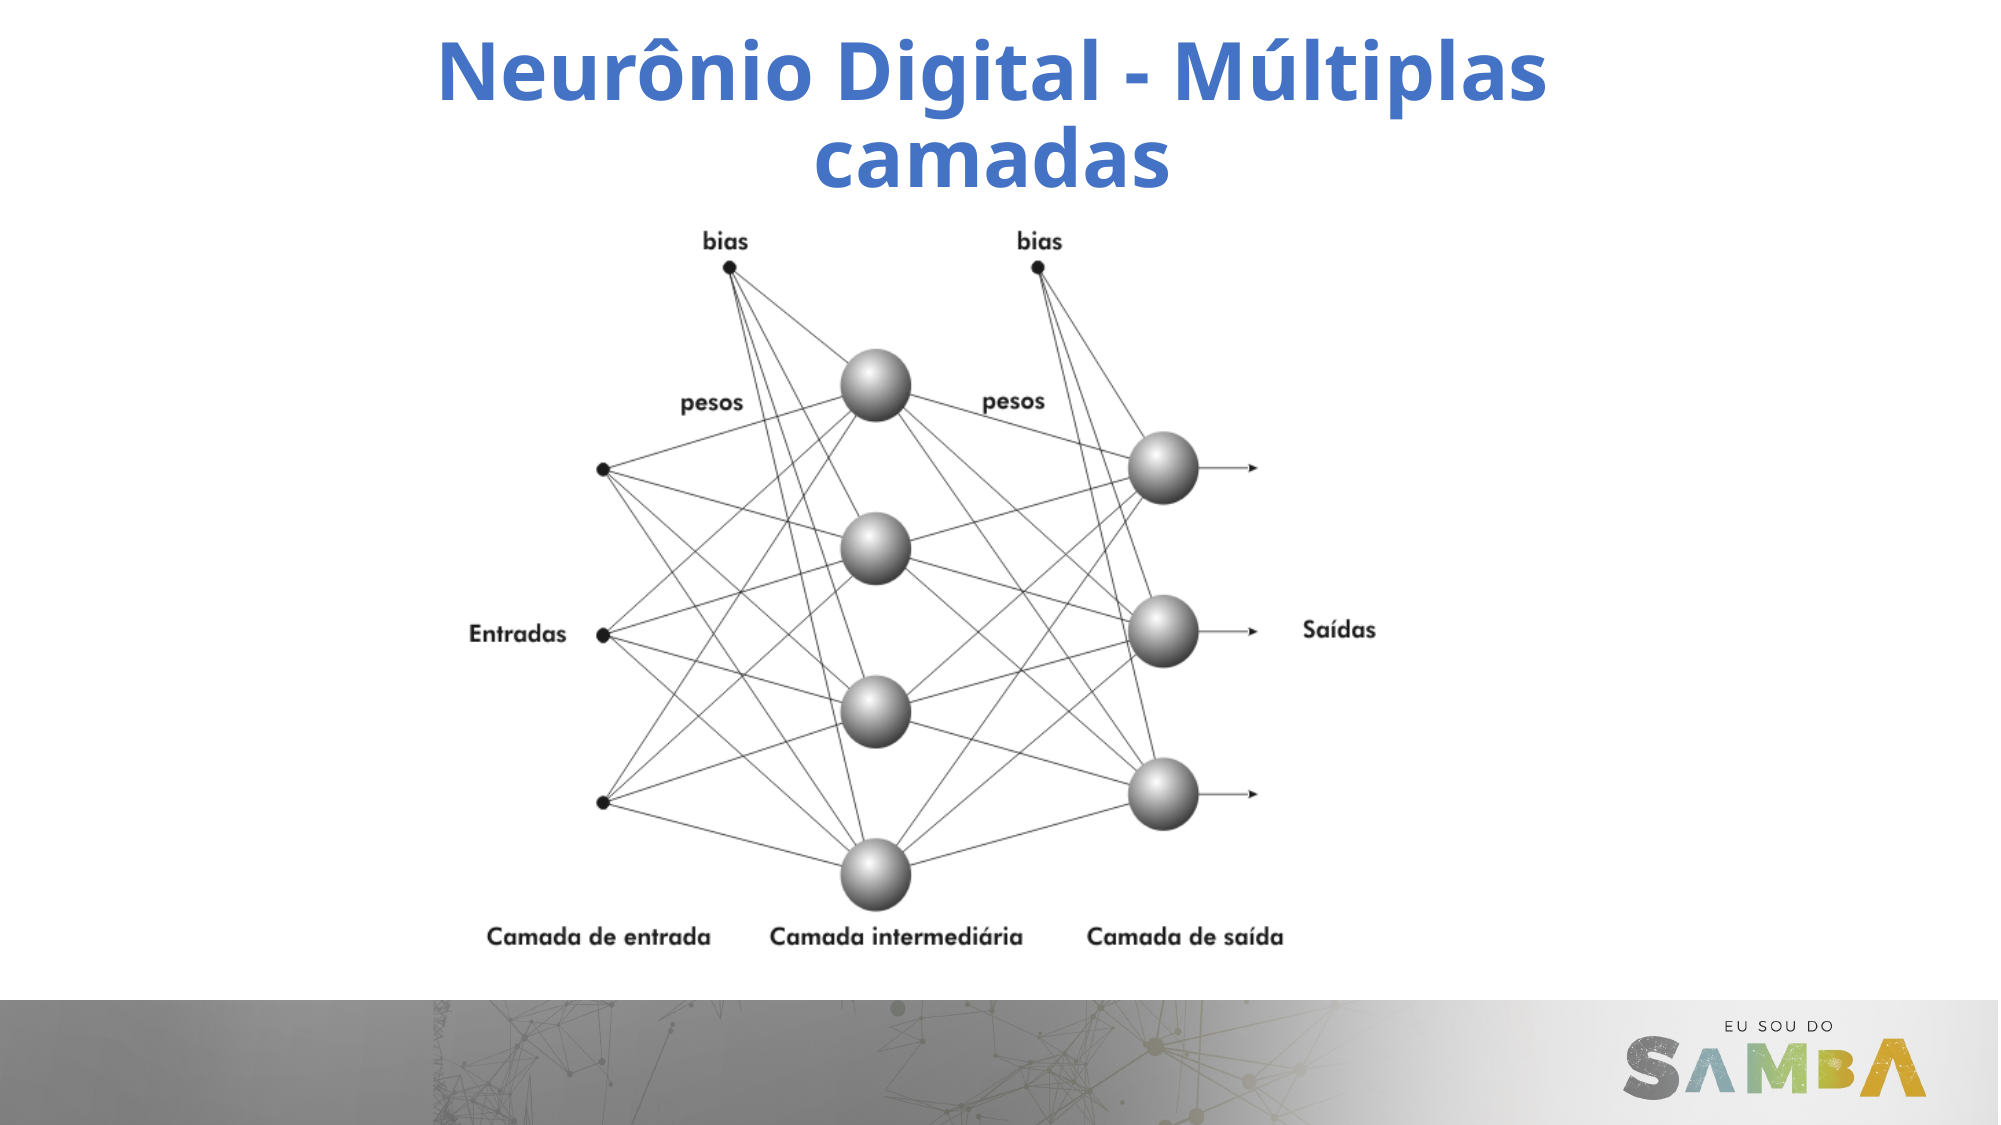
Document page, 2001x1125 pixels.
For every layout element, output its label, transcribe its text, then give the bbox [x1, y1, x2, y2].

text_box Neurônio Digital - Múltiplas camadas [266, 23, 1720, 213]
picture [433, 204, 1402, 962]
picture [0, 1000, 2000, 1125]
